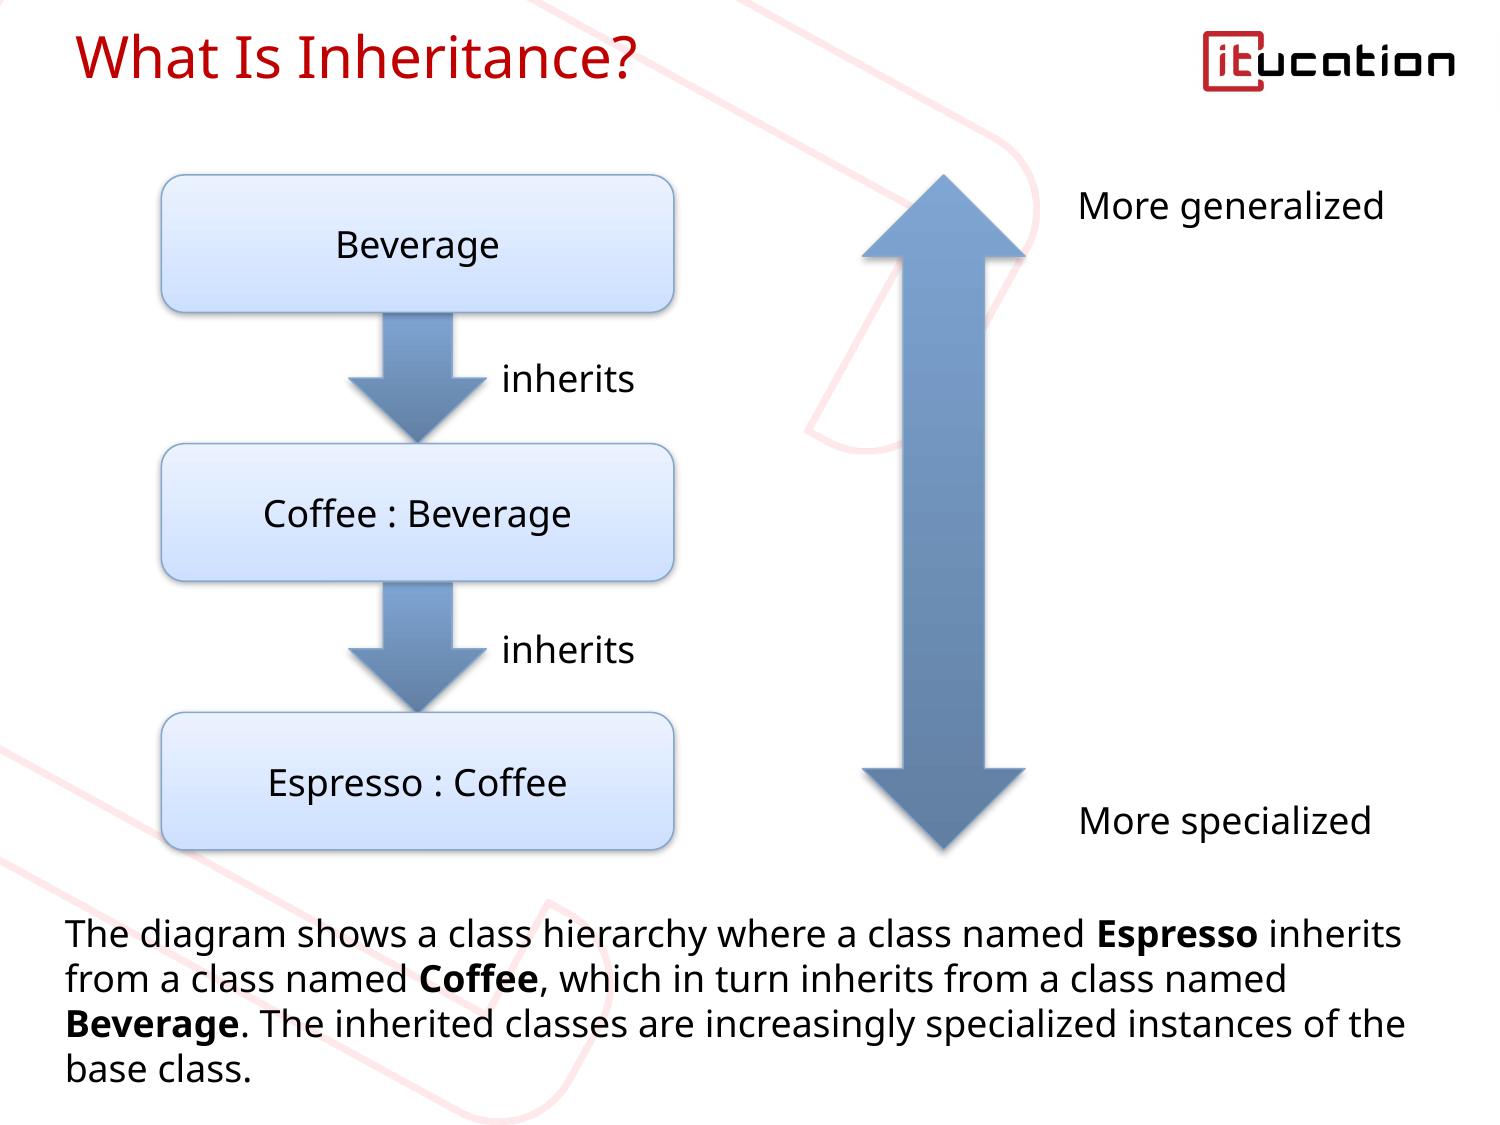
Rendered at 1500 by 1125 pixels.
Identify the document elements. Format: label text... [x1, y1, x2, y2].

text_box inherits [486, 618, 824, 679]
text_box Coffee : Beverage [160, 442, 675, 582]
text_box Beverage [160, 174, 675, 314]
text_box More specialized [1063, 789, 1476, 850]
text_box [348, 320, 486, 441]
text_box [348, 588, 486, 710]
title What Is Inheritance? [75, 0, 1186, 122]
picture [1186, 31, 1500, 110]
text_box [861, 174, 1026, 851]
text_box The diagram shows a class hierarchy where a class named Espresso inherits from a class named Coffee, which in turn inherits from a class named Beverage. The inherited classes are increasingly specialized instances of the base class. [50, 903, 1450, 1098]
text_box inherits [486, 347, 824, 408]
text_box More generalized [1062, 174, 1475, 235]
text_box Espresso : Coffee [160, 711, 675, 851]
